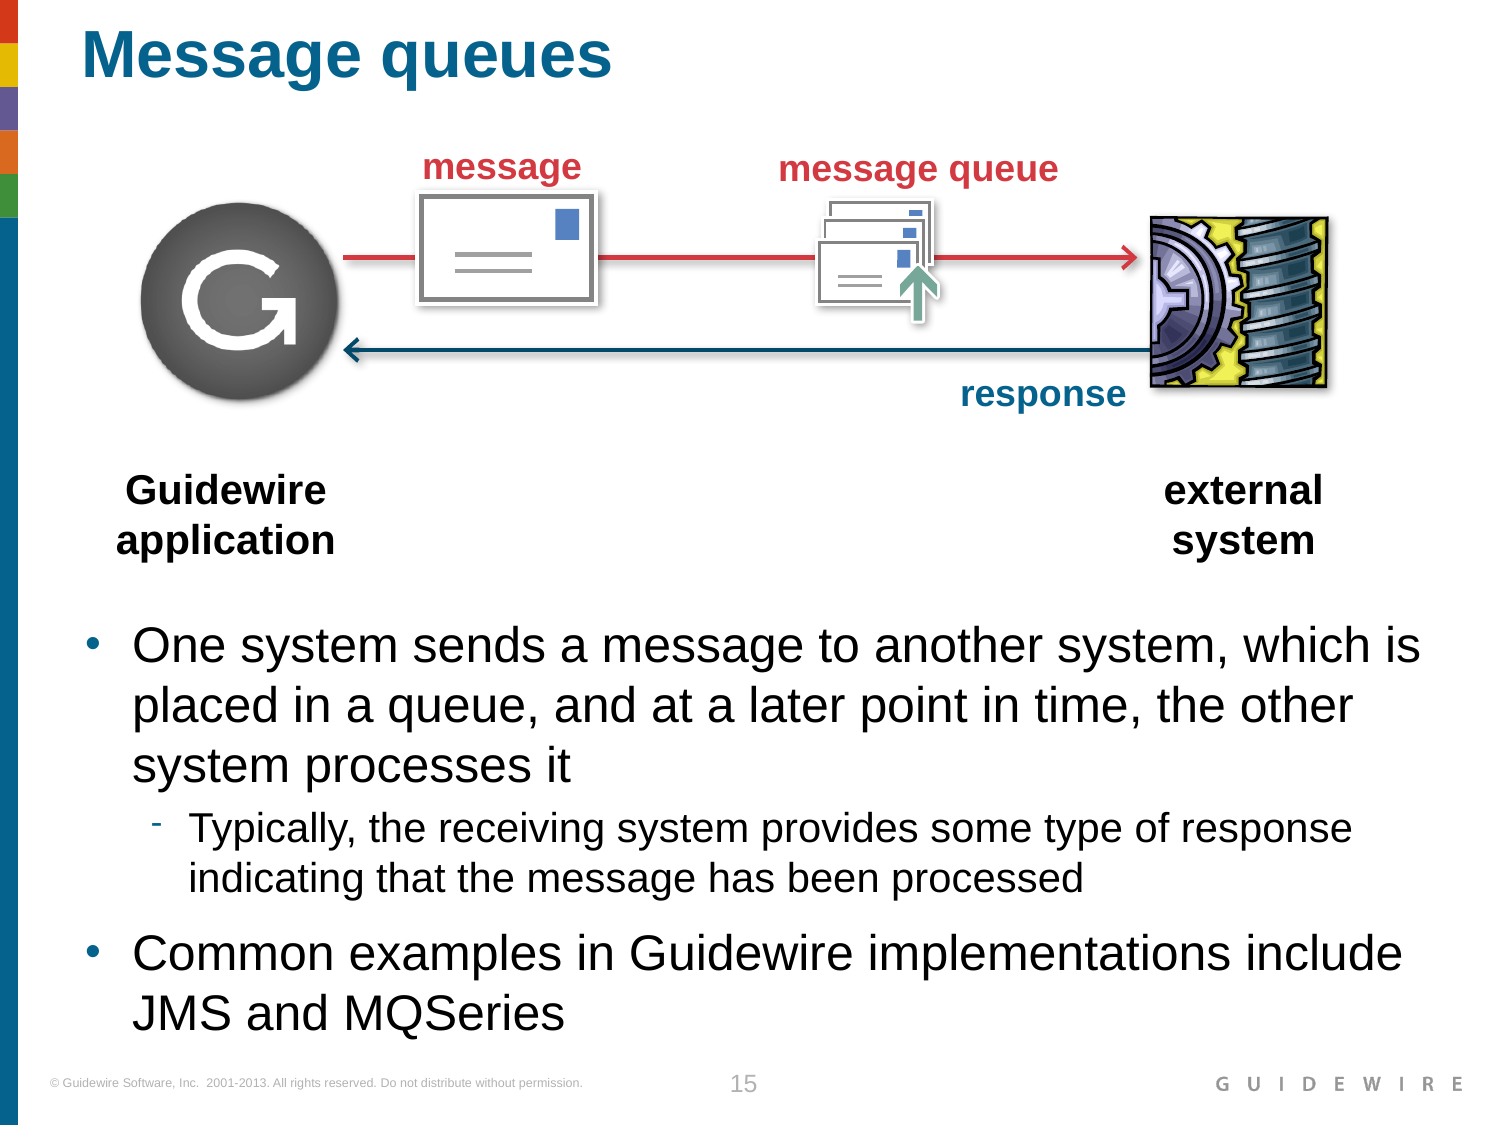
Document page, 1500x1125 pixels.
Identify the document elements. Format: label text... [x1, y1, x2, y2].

picture [812, 195, 943, 327]
title Message queues [81, 19, 1446, 142]
picture [1149, 212, 1332, 392]
text_box message [422, 142, 600, 177]
text_box external system [1155, 462, 1332, 563]
picture [411, 186, 601, 309]
text_box message queue [699, 143, 1138, 189]
picture [1215, 1073, 1480, 1096]
picture [137, 199, 344, 405]
text_box response [948, 368, 1127, 414]
text_box Guidewire application [108, 462, 343, 563]
list One system sends a message to another system, which is placed in a queue, and at a later point in time, the other system processes it Typically, the receiving system provides some type of response indicating that the message has been processed Common examples in Guidewire implementations include JMS and MQSeries [85, 612, 1450, 1050]
